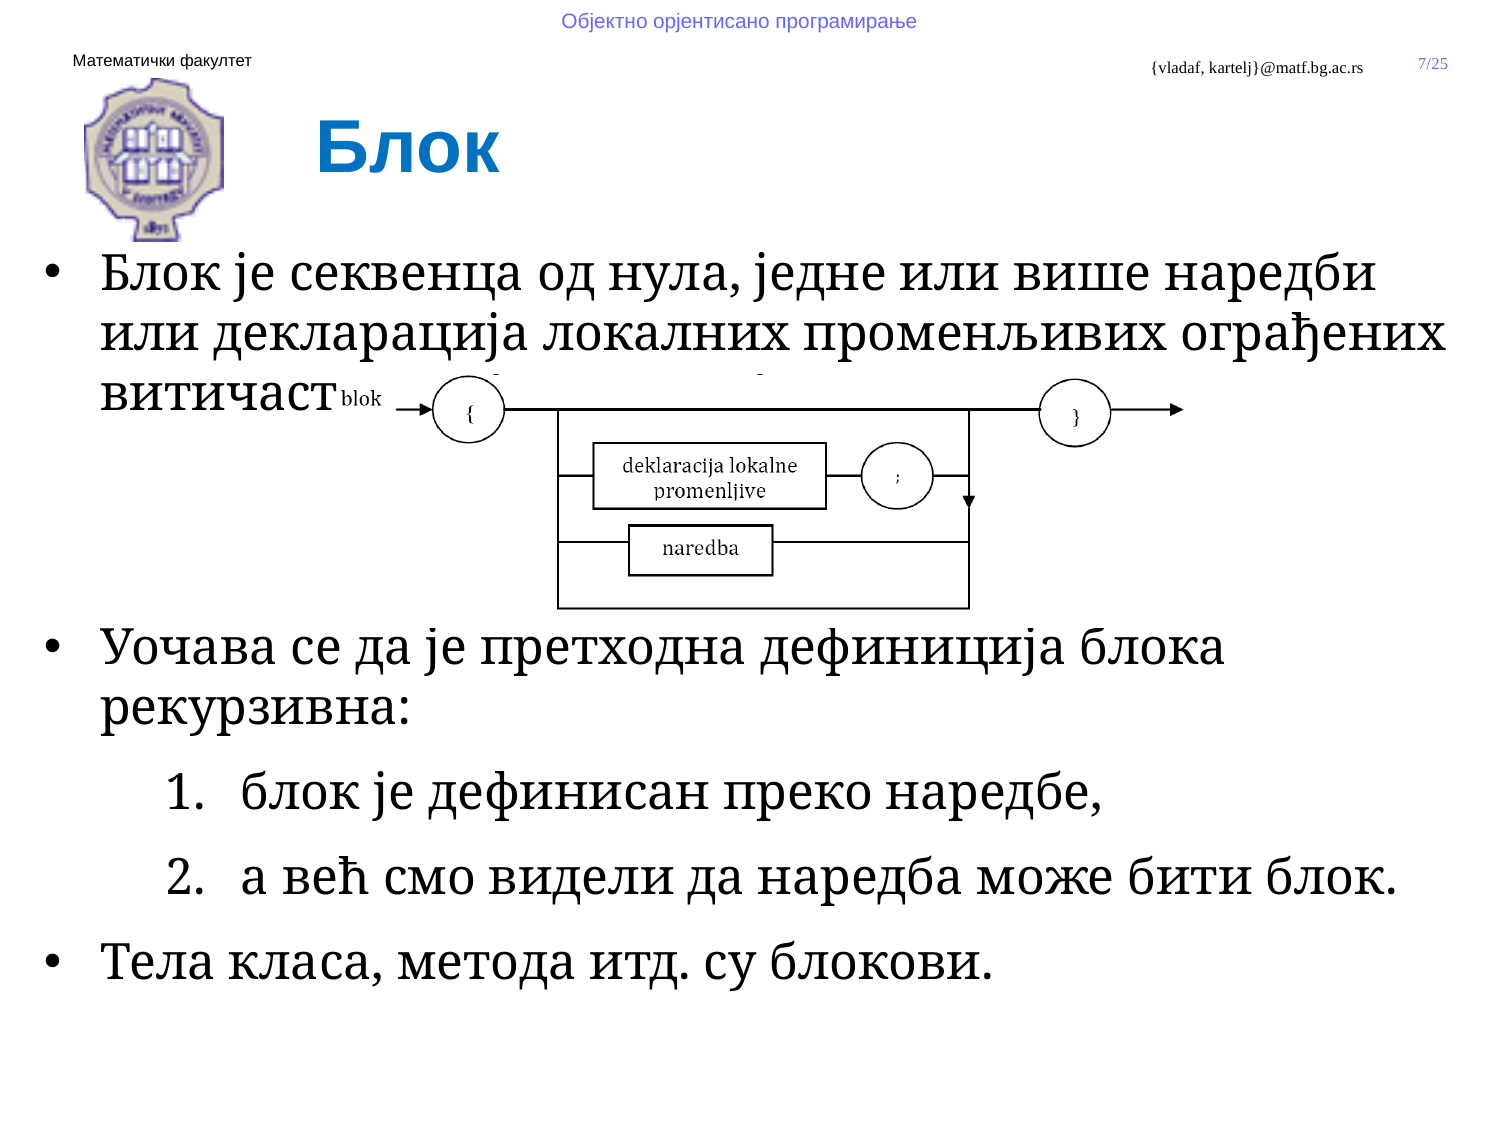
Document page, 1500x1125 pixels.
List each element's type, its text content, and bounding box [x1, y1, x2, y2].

picture [84, 78, 224, 232]
picture [336, 373, 1188, 628]
text_box Блок је секвенца од нула, једне или више наредби или декларација локалних променљивих ограђених витичастим заградама: Уочава се да је претходна дефиниција блока рекурзивна: блок је дефинисан преко наредбе, а већ смо видели да наредба може бити блок. Тела класа, метода итд. су блокови. [29, 232, 1471, 998]
text_box Блок [301, 90, 1471, 233]
